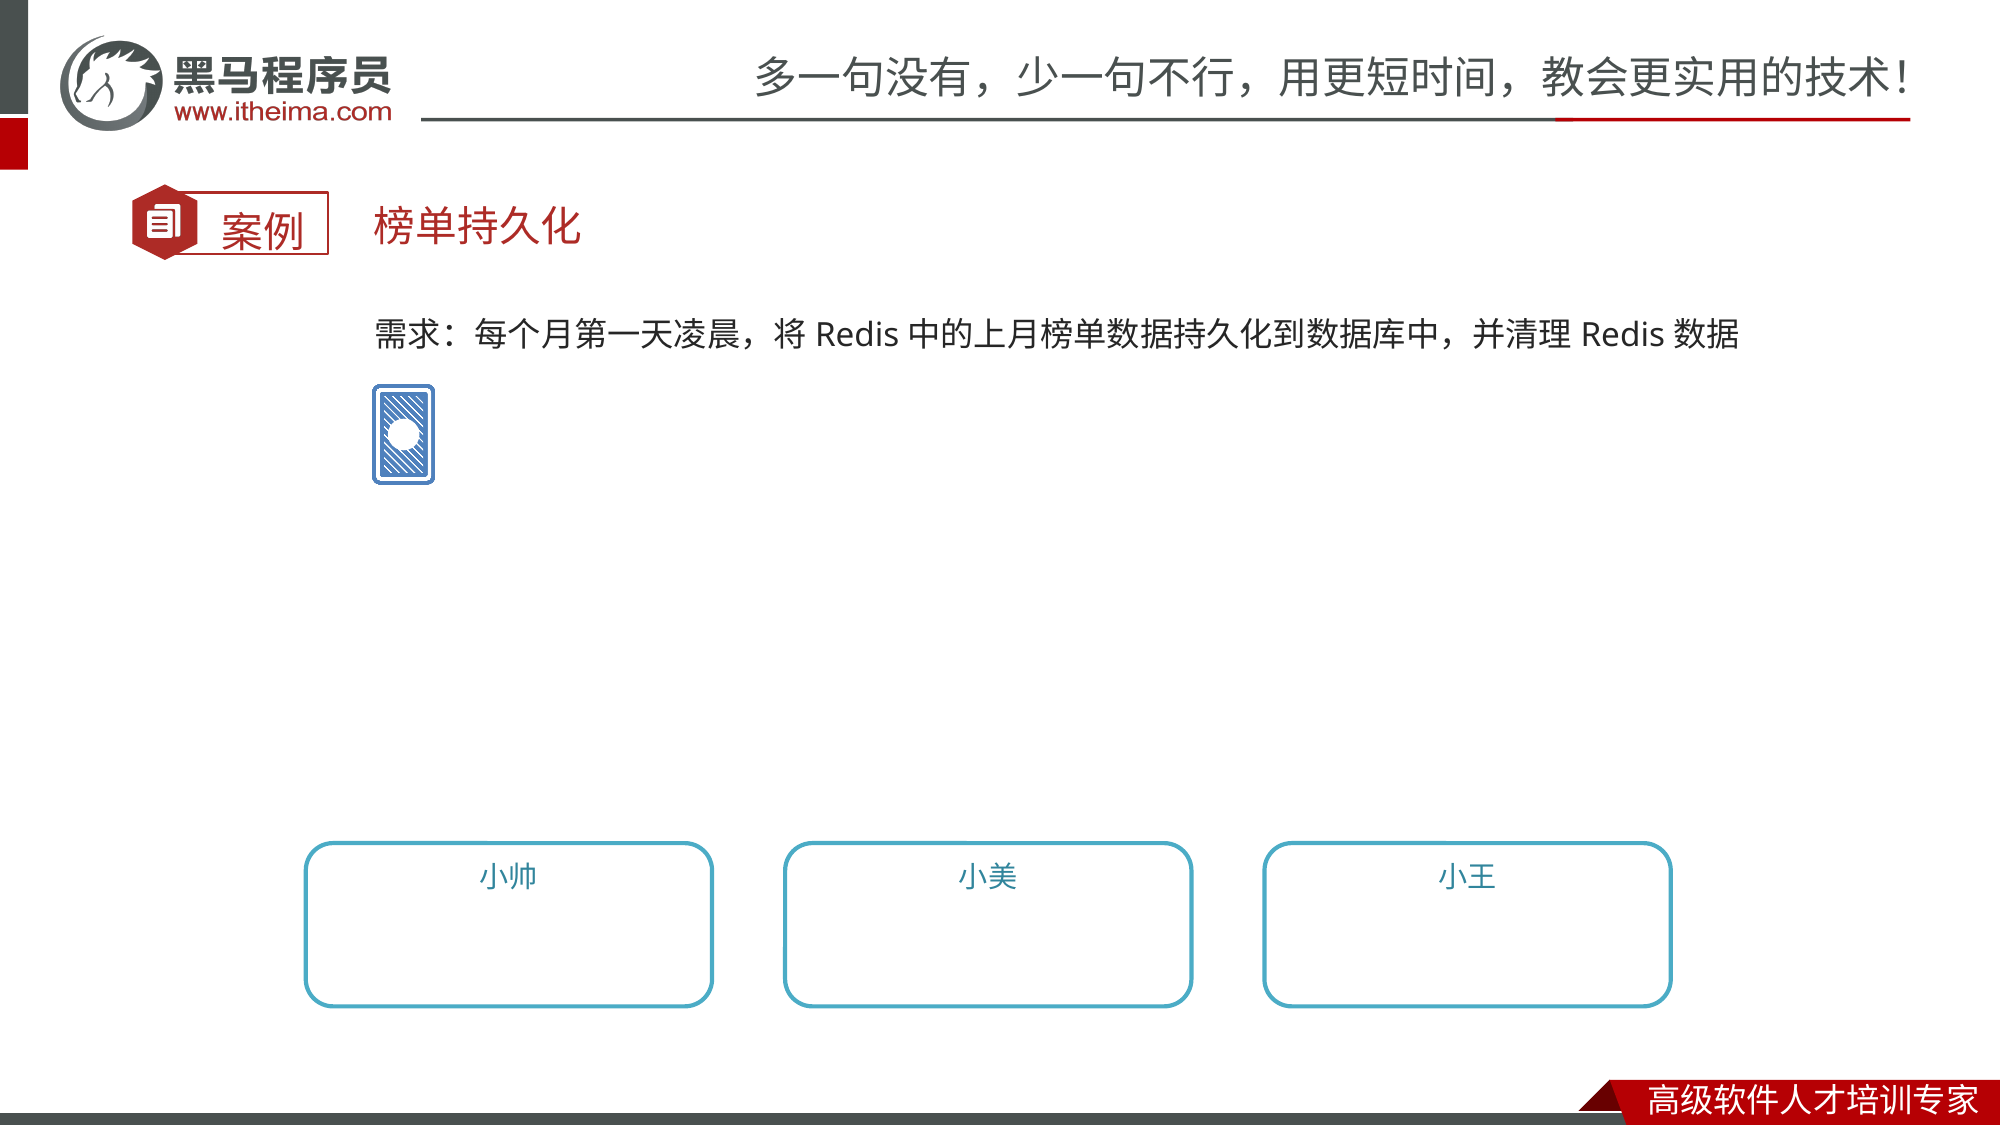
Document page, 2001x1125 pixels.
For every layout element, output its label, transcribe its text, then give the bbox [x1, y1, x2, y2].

list 需求：每个月第一天凌晨，将Redis中的上月榜单数据持久化到数据库中，并清理Redis数据 [360, 285, 1872, 385]
picture [14, 0, 453, 179]
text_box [782, 840, 1194, 1009]
text_box 榜单持久化 [359, 192, 1365, 258]
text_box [303, 840, 715, 1009]
picture [147, 204, 181, 238]
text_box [1262, 840, 1673, 1009]
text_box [372, 384, 436, 485]
